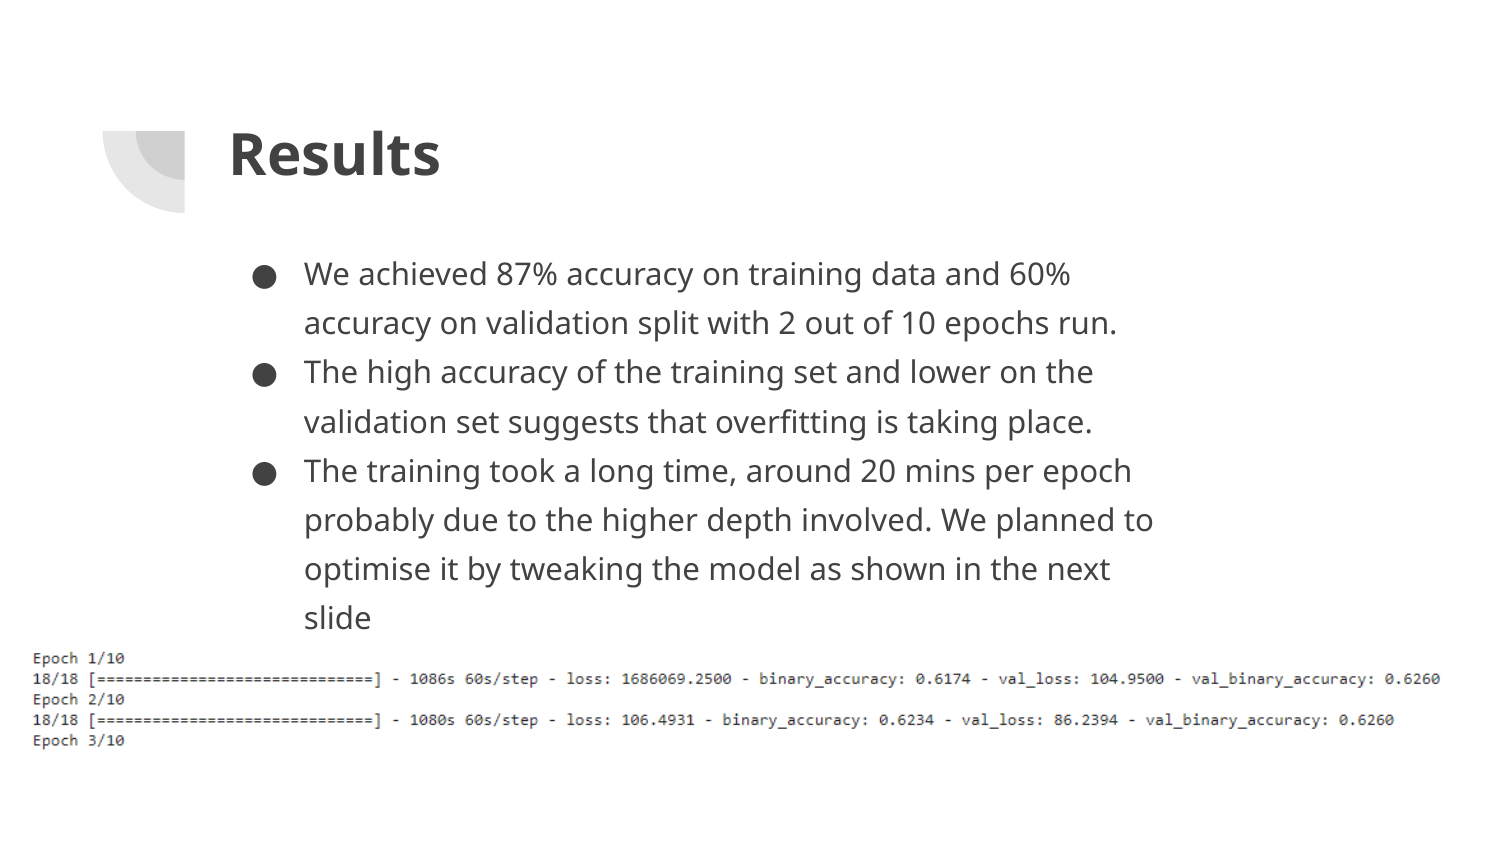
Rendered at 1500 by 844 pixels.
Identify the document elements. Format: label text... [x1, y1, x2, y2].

picture [0, 643, 1500, 798]
list We achieved 87% accuracy on training data and 60% accuracy on validation split with 2 out of 10 epochs run. The high accuracy of the training set and lower on the validation set suggests that overfitting is taking place. The training took a long time, around 20 mins per epoch probably due to the higher depth involved. We planned to optimise it by tweaking the model as shown in the next slide [213, 230, 1184, 642]
title Results [213, 98, 1368, 263]
